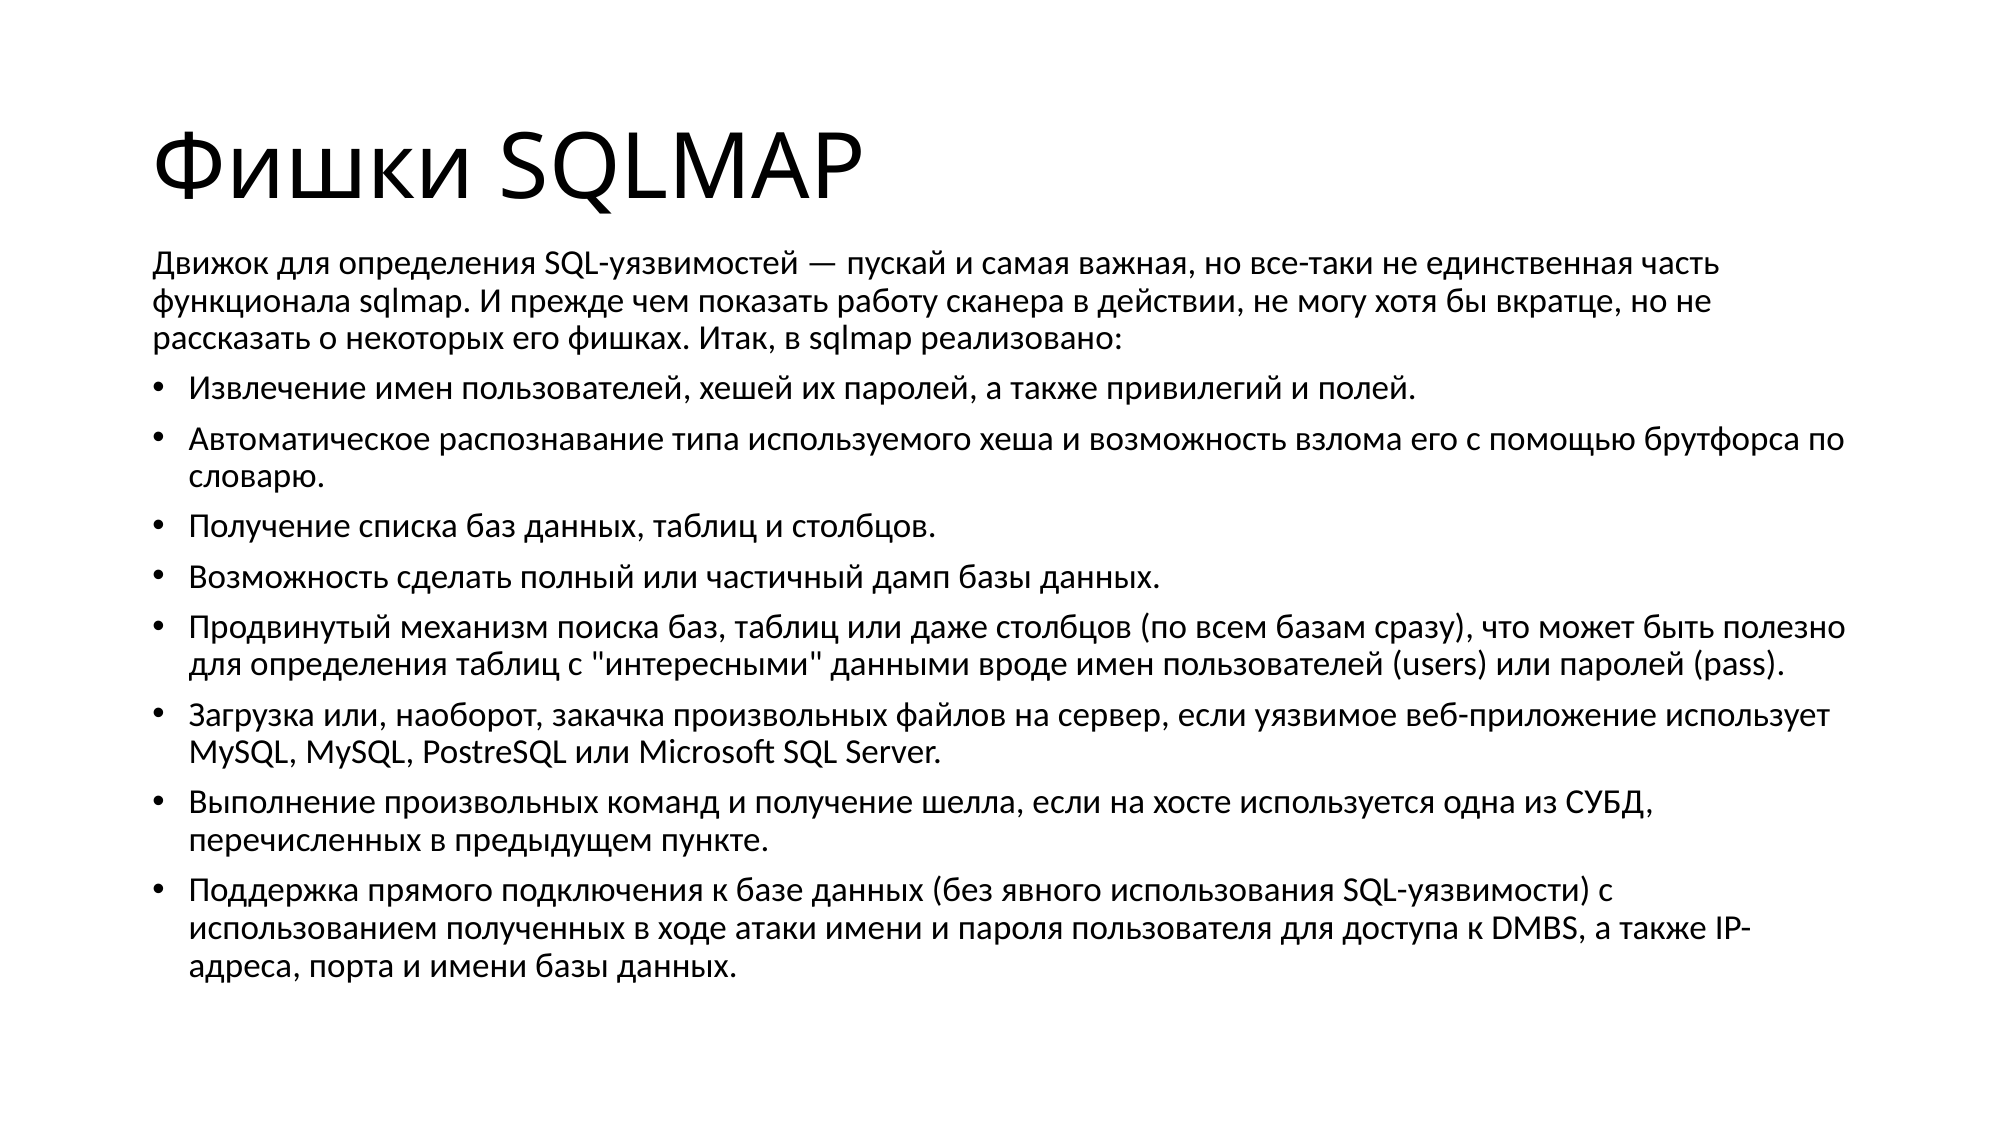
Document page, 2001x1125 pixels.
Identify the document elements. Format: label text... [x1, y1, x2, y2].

list Движок для определения SQL-уязвимостей — пускай и самая важная, но все-таки не единственная часть функционала sqlmap. И прежде чем показать работу сканера в действии, не могу хотя бы вкратце, но не рассказать о некоторых его фишках. Итак, в sqlmap реализовано: Извлечение имен пользователей, хешей их паролей, а также привилегий и полей. Автоматическое распознавание типа используемого хеша и возможность взлома его с помощью брутфорса по словарю. Получение списка баз данных, таблиц и столбцов. Возможность сделать полный или частичный дамп базы данных. Продвинутый механизм поиска баз, таблиц или даже столбцов (по всем базам сразу), что может быть полезно для определения таблиц с "интересными" данными вроде имен пользователей (users) или паролей (pass). Загрузка или, наоборот, закачка произвольных файлов на сервер, если уязвимое веб-приложение использует MySQL, MySQL, PostreSQL или Microsoft SQL Server. Выполнение произвольных команд и получение шелла, если на хосте используется одна из СУБД, перечисленных в предыдущем пункте. Поддержка прямого подключения к базе данных (без явного использования SQL-уязвимости) с использованием полученных в ходе атаки имени и пароля пользователя для доступа к DMBS, а также IP-адреса, порта и имени базы данных. [137, 236, 1863, 1014]
title Фишки SQLMAP [137, 59, 1863, 236]
